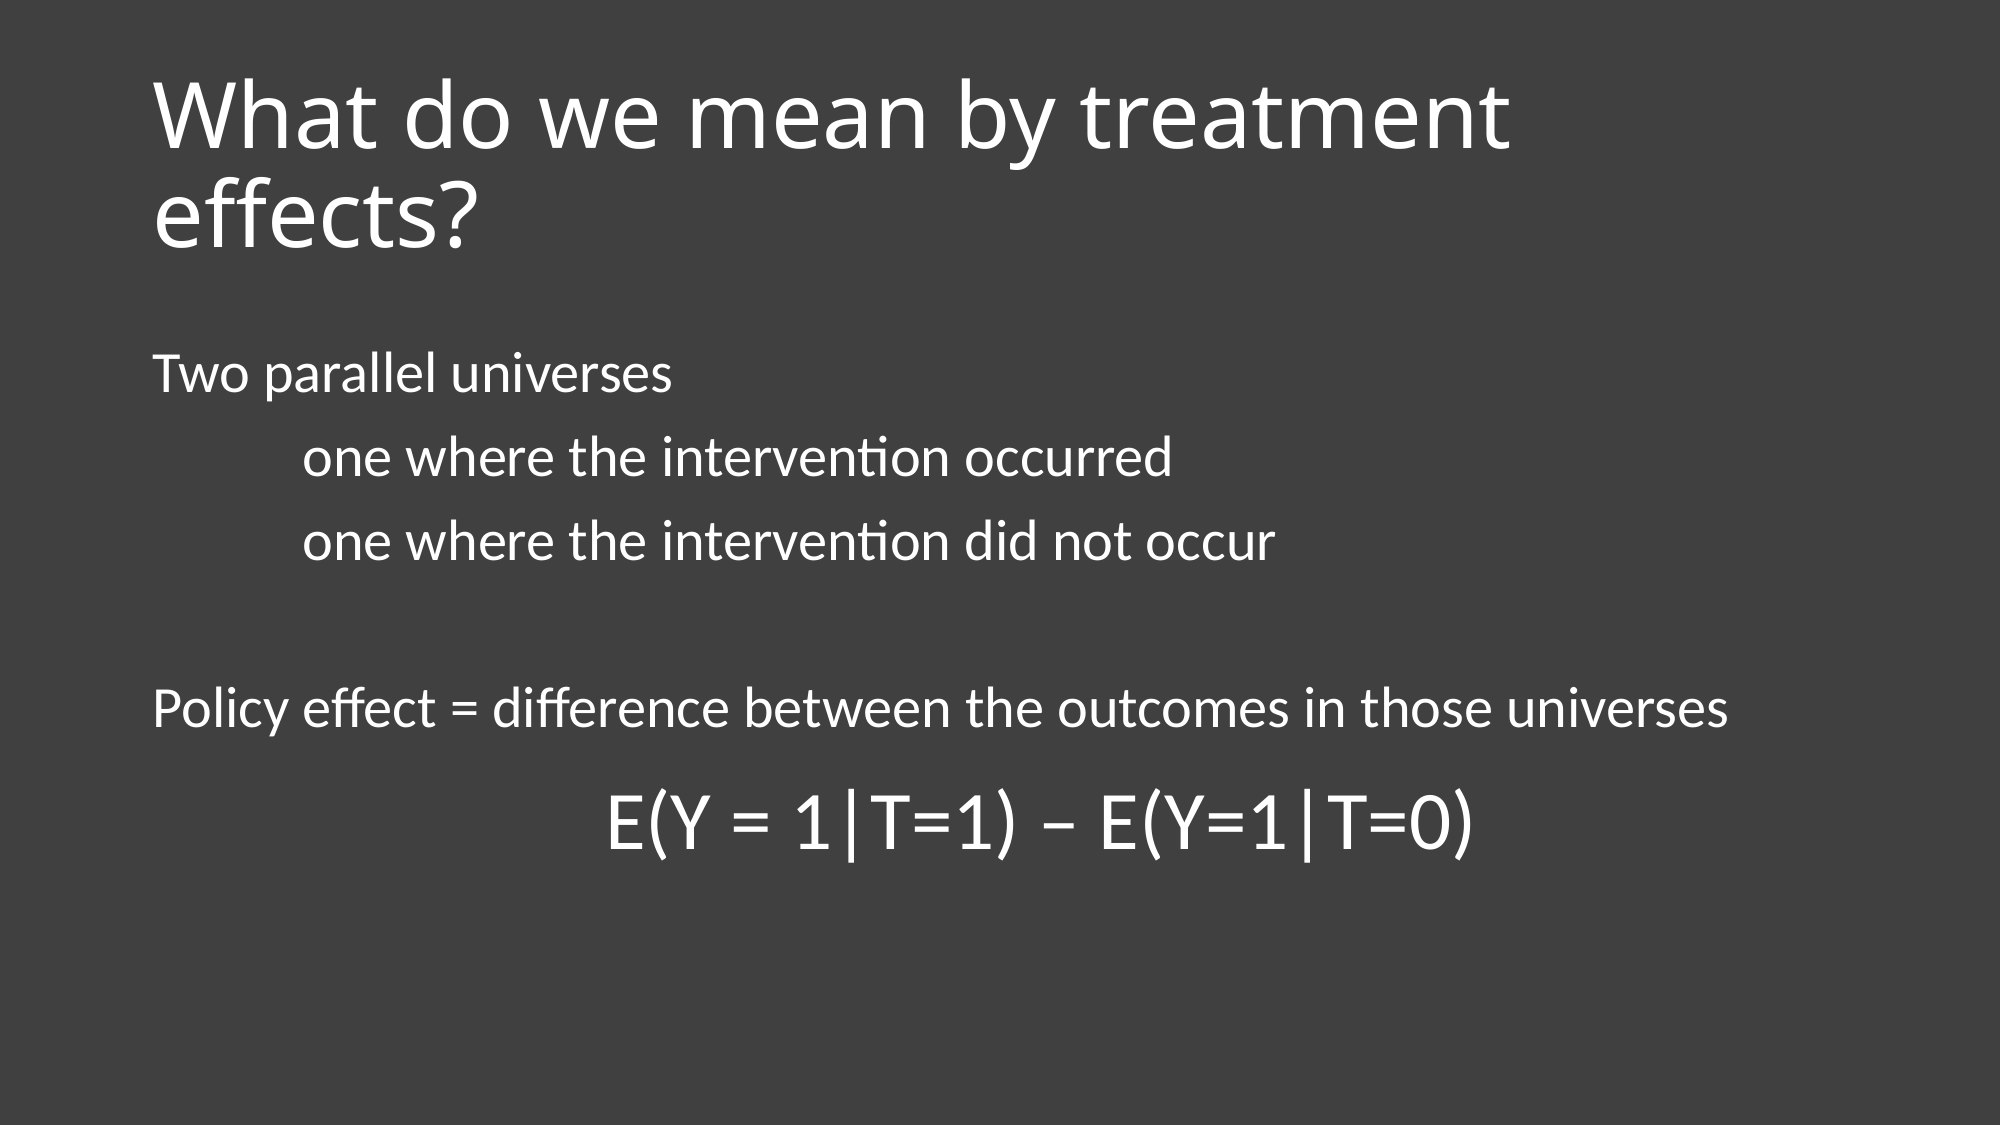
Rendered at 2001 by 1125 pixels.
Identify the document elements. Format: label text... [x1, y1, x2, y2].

text_box E(Y = 1|T=1) – E(Y=1|T=0) [605, 766, 1478, 867]
list Two parallel universes one where the intervention occurred one where the intervention did not occur Policy effect = difference between the outcomes in those universes [137, 334, 1863, 760]
title What do we mean by treatment effects? [137, 59, 1863, 278]
